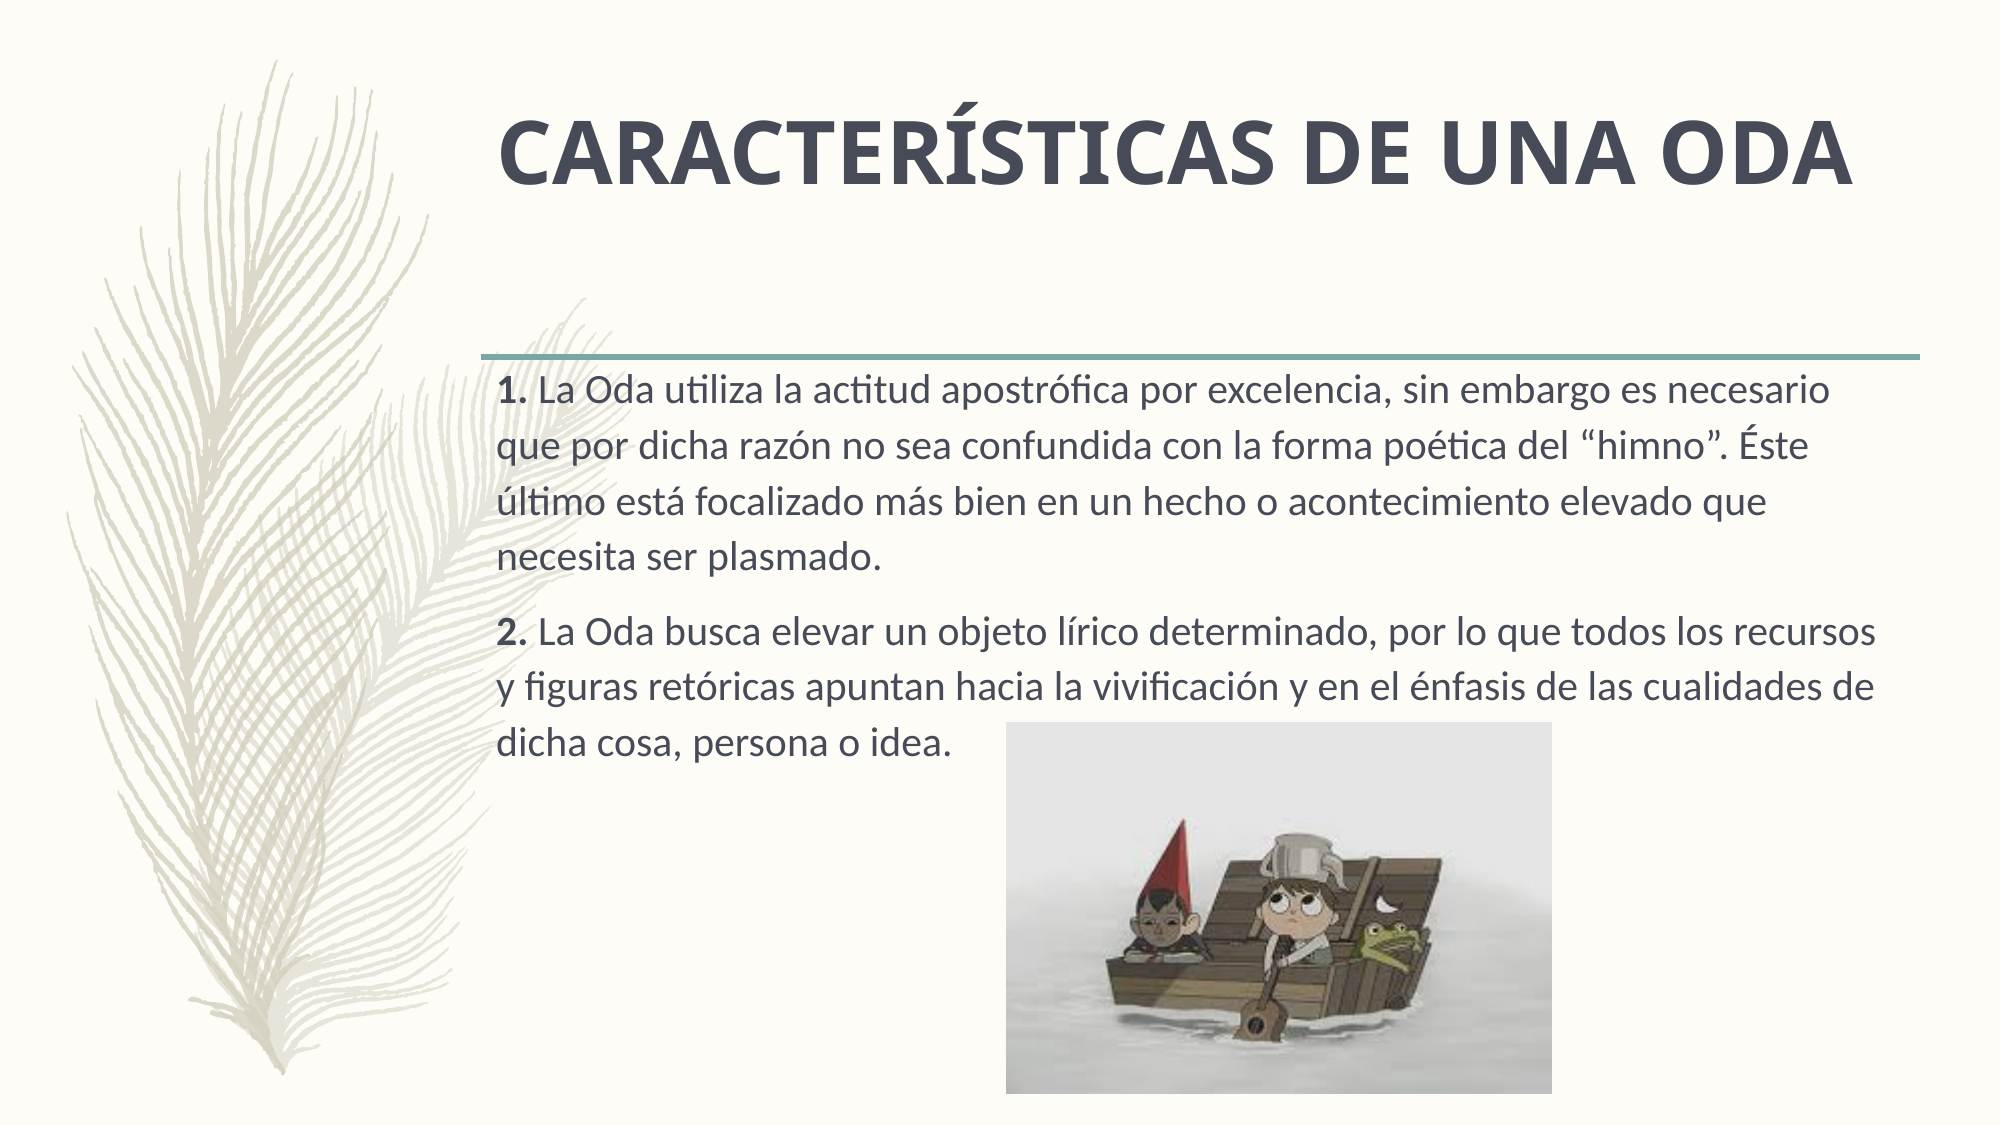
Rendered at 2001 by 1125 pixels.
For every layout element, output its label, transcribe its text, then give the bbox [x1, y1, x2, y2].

picture [1006, 722, 1552, 1094]
title CARACTERÍSTICAS DE UNA ODA [481, 93, 1920, 349]
list 1. La Oda utiliza la actitud apostrófica por excelencia, sin embargo es necesario que por dicha razón no sea confundida con la forma poética del “himno”. Éste último está focalizado más bien en un hecho o acontecimiento elevado que necesita ser plasmado. 2. La Oda busca elevar un objeto lírico determinado, por lo que todos los recursos y figuras retóricas apuntan hacia la vivificación y en el énfasis de las cualidades de dicha cosa, persona o idea. [481, 349, 1920, 949]
